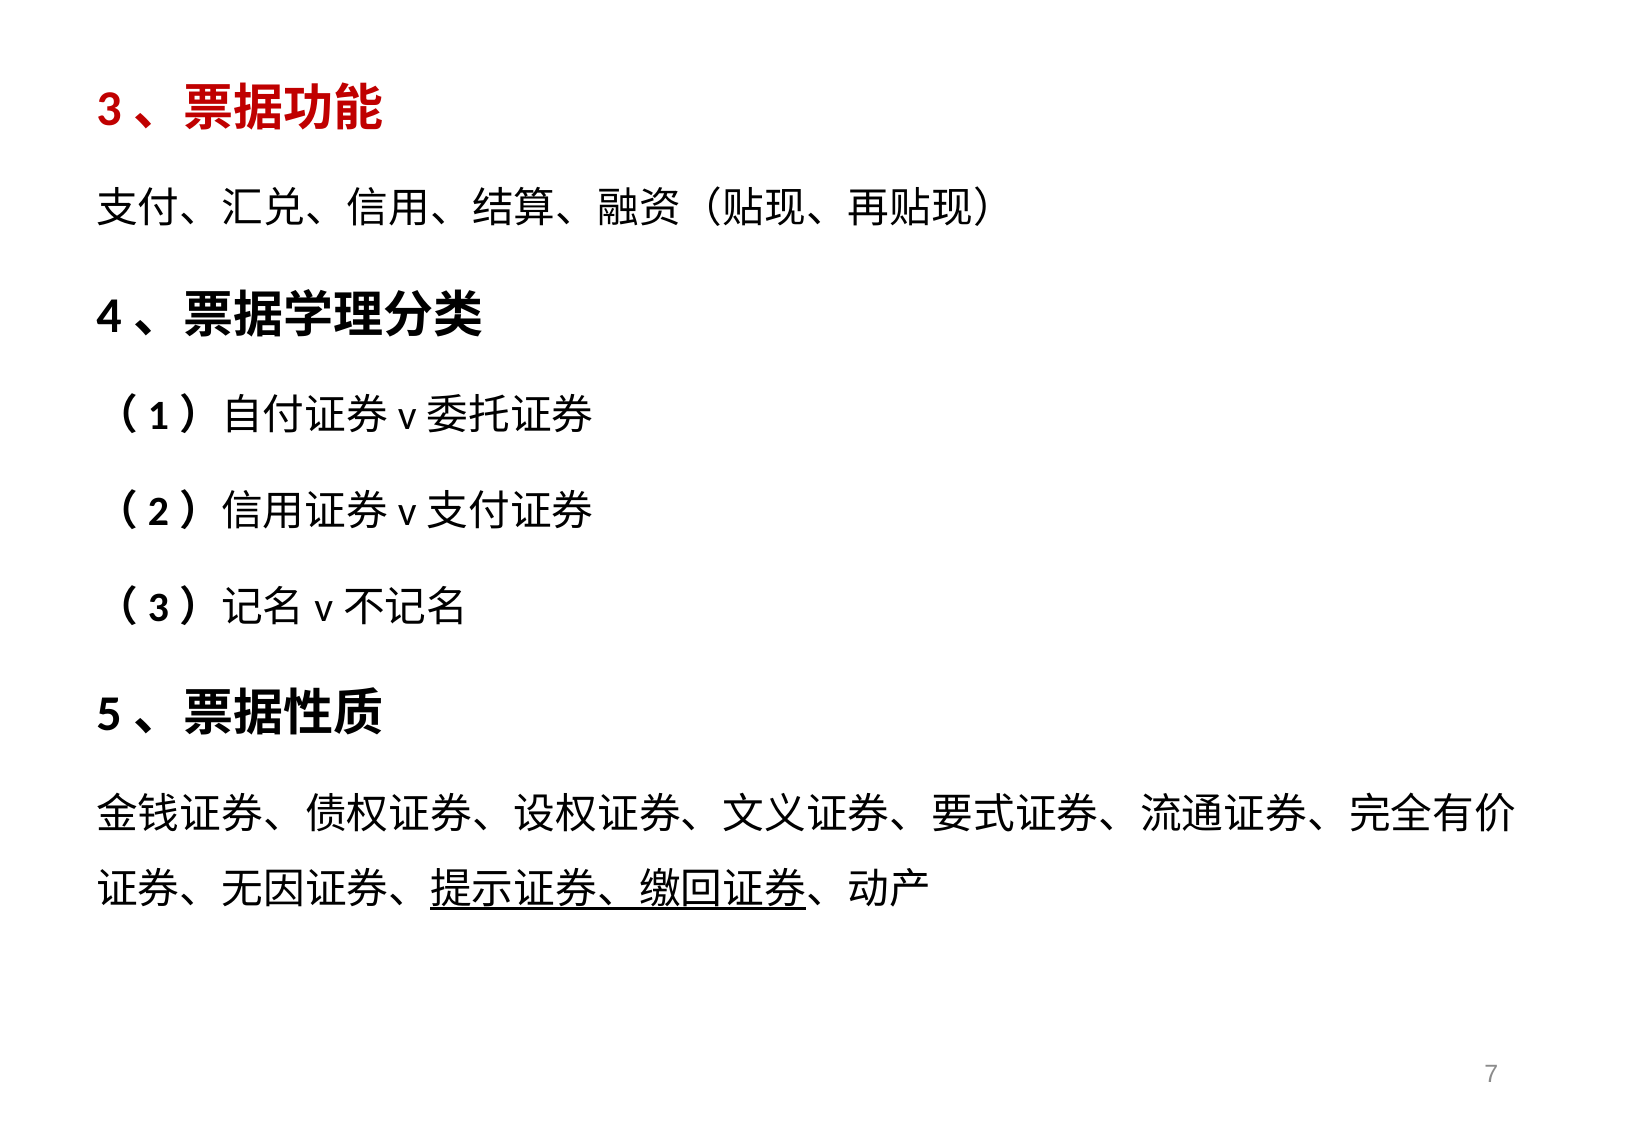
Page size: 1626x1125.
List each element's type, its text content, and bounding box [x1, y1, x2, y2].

slide_number 7 [1147, 1042, 1514, 1103]
list 3、票据功能 支付、汇兑、信用、结算、融资（贴现、再贴现） 4、票据学理分类 （1）自付证券v委托证券 （2）信用证券v支付证券 （3）记名v不记名 5、票据性质 金钱证券、债权证券、设权证券、文义证券、要式证券、流通证券、完全有价证券、无因证券、提示证券、缴回证券、动产 [81, 37, 1544, 1042]
